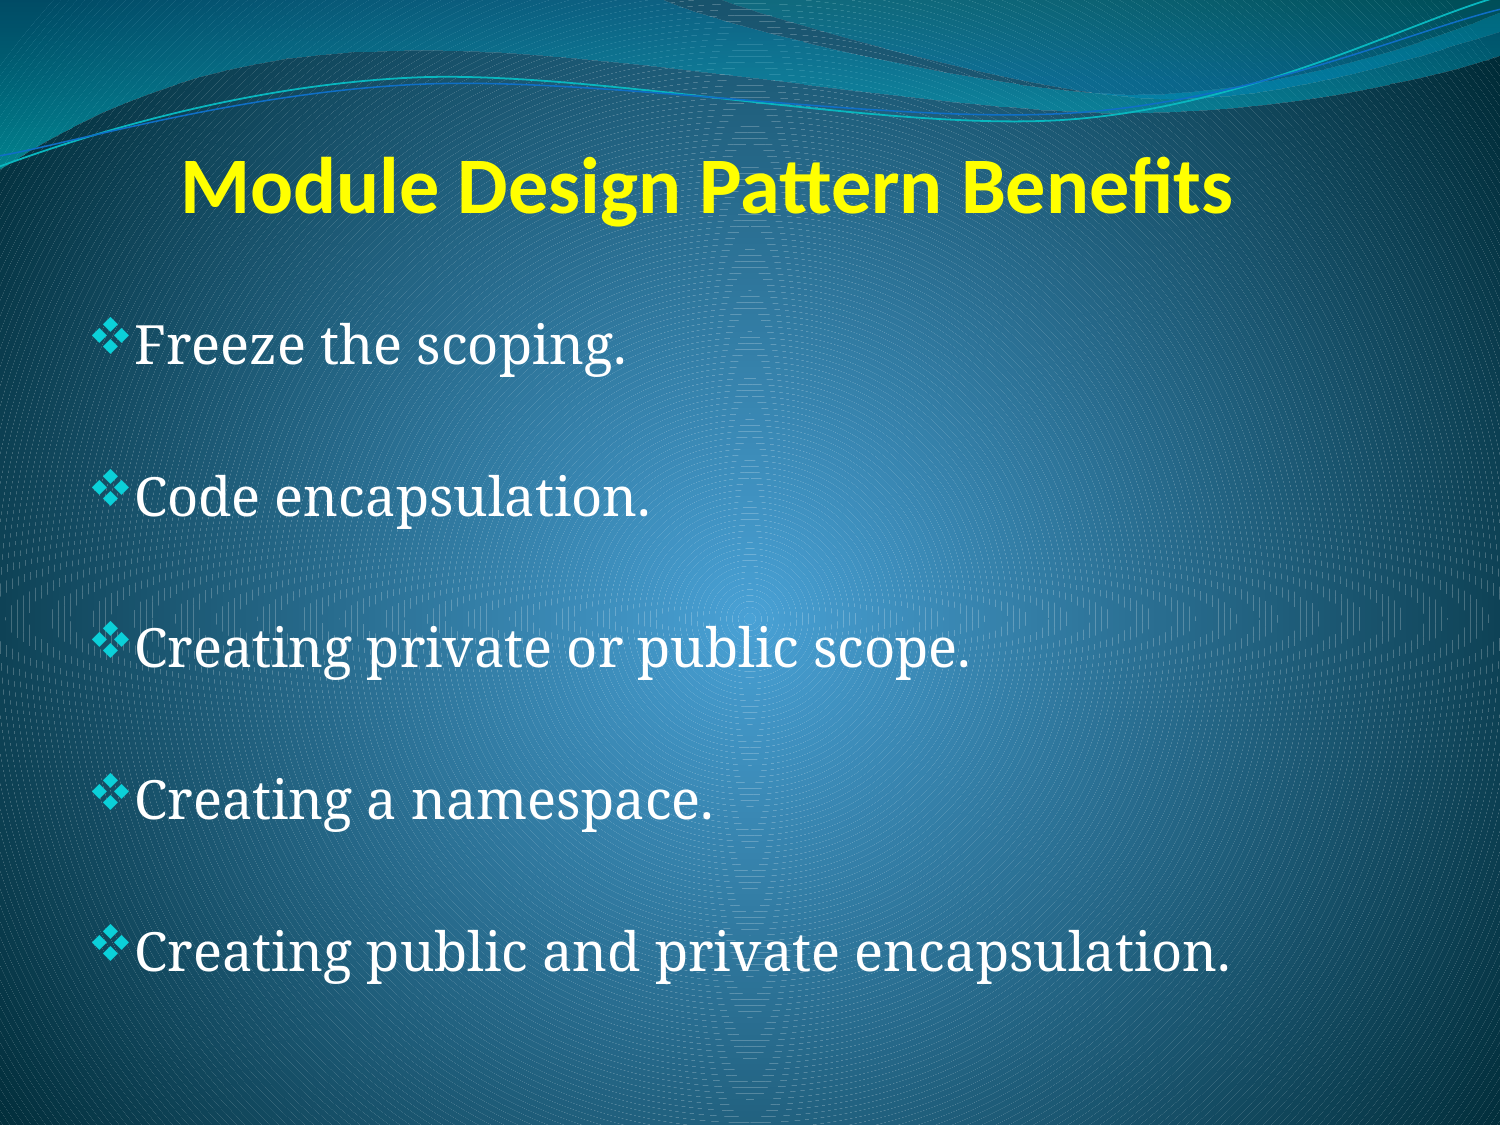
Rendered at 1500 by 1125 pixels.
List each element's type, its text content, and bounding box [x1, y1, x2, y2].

title Module Design Pattern Benefits [64, 78, 1353, 230]
subtitle Freeze the scoping. Code encapsulation. Creating private or public scope. Creating a namespace. Creating public and private encapsulation. [87, 302, 1376, 1035]
